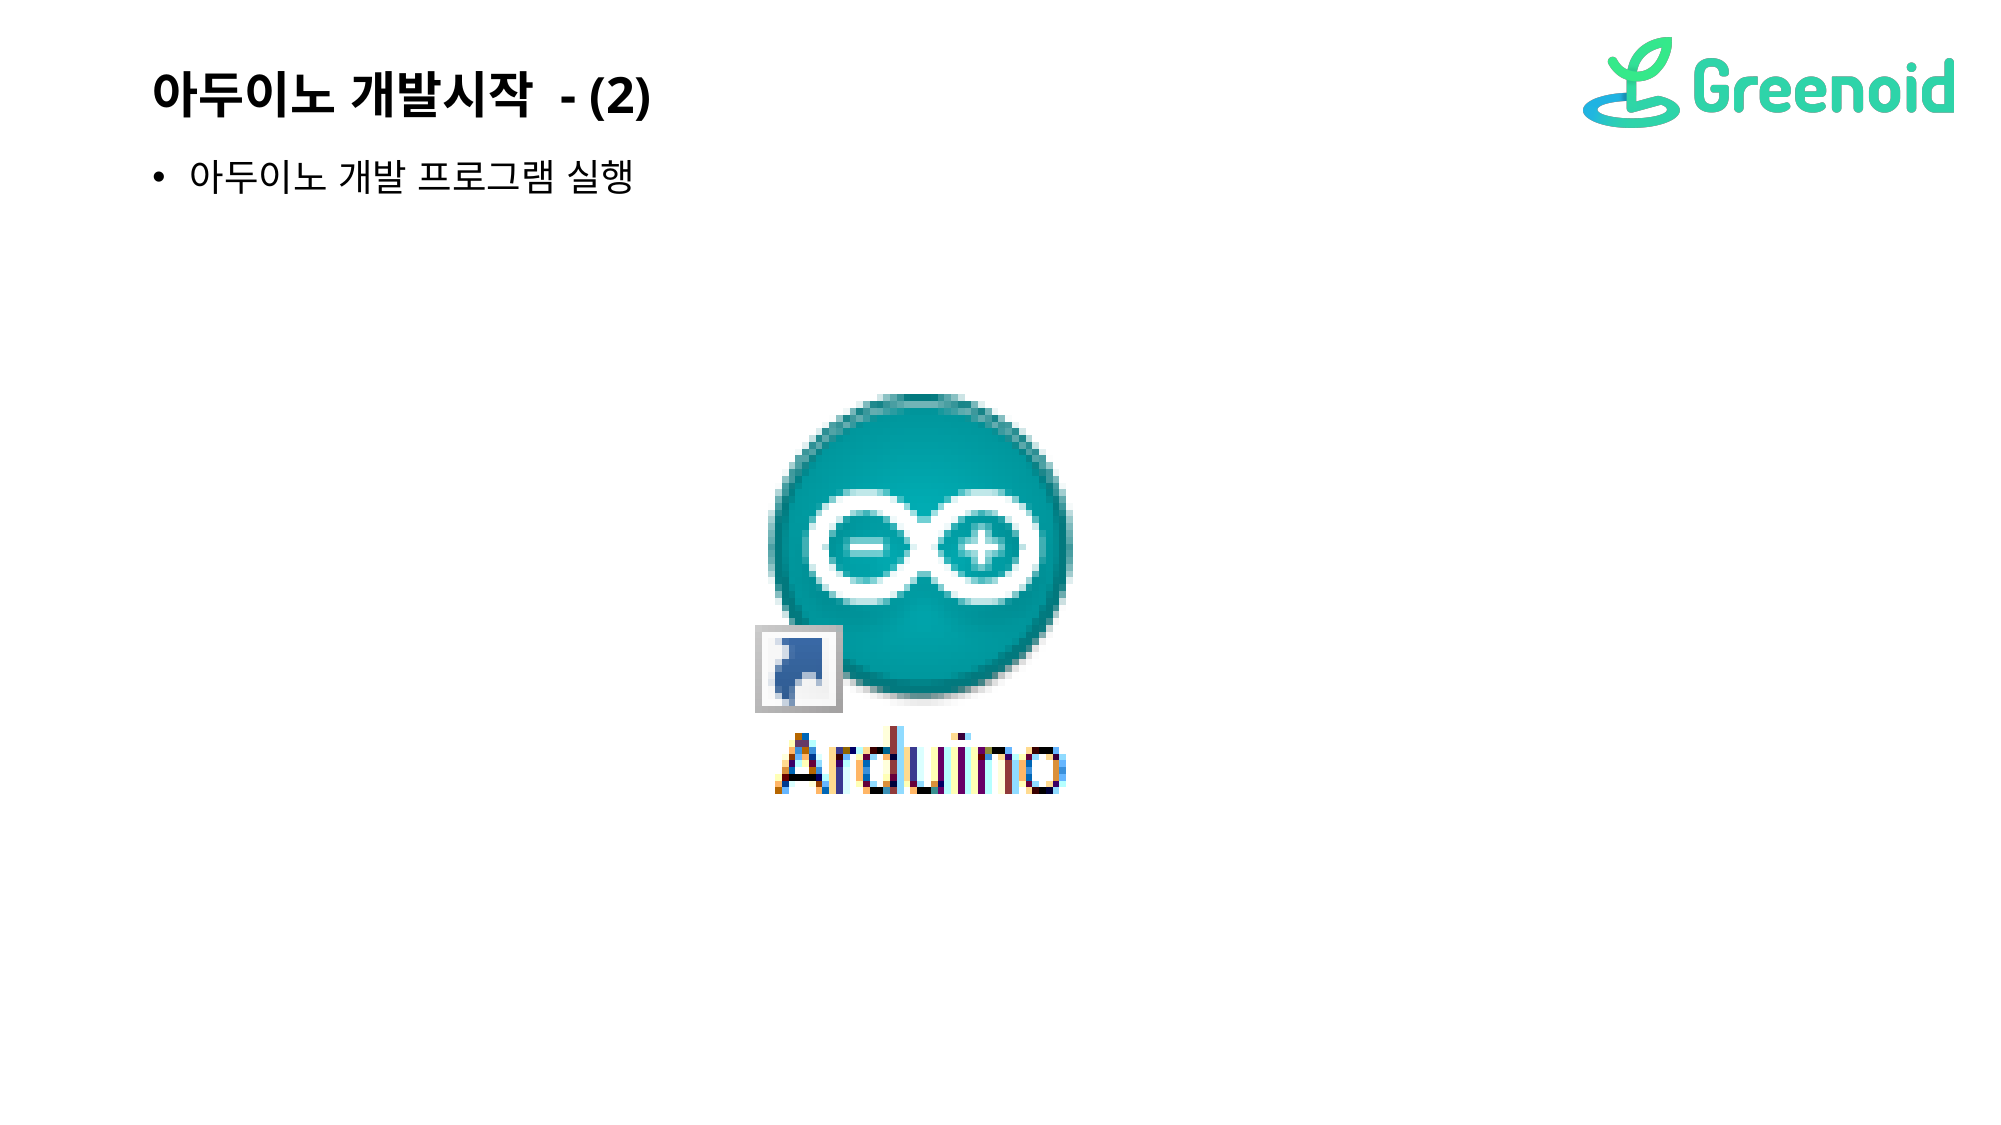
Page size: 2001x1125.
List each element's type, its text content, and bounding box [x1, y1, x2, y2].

picture [1583, 37, 1954, 128]
text_box 아두이노 개발 프로그램 실행 [137, 151, 1863, 1014]
picture [674, 334, 1175, 876]
title 아두이노 개발시작 - (2) [137, 59, 1863, 136]
